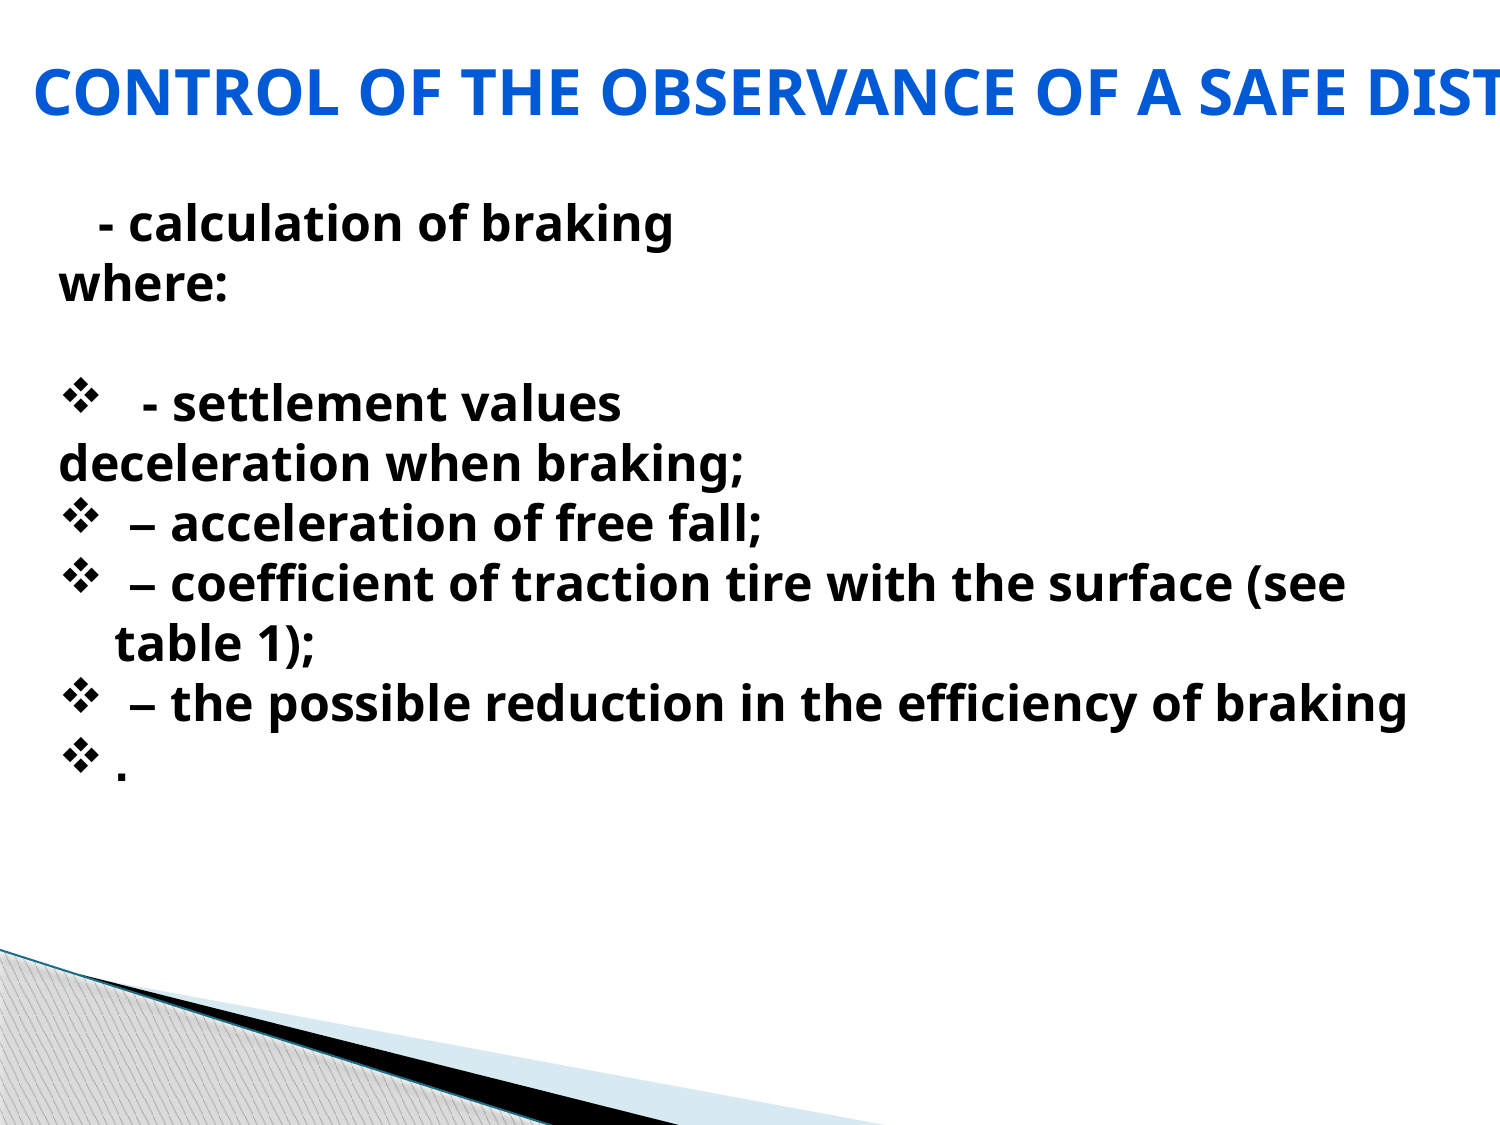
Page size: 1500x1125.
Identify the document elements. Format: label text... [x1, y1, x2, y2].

title Control of the observance of a safe distance [17, 39, 1500, 227]
text_box [277, 231, 1030, 1057]
